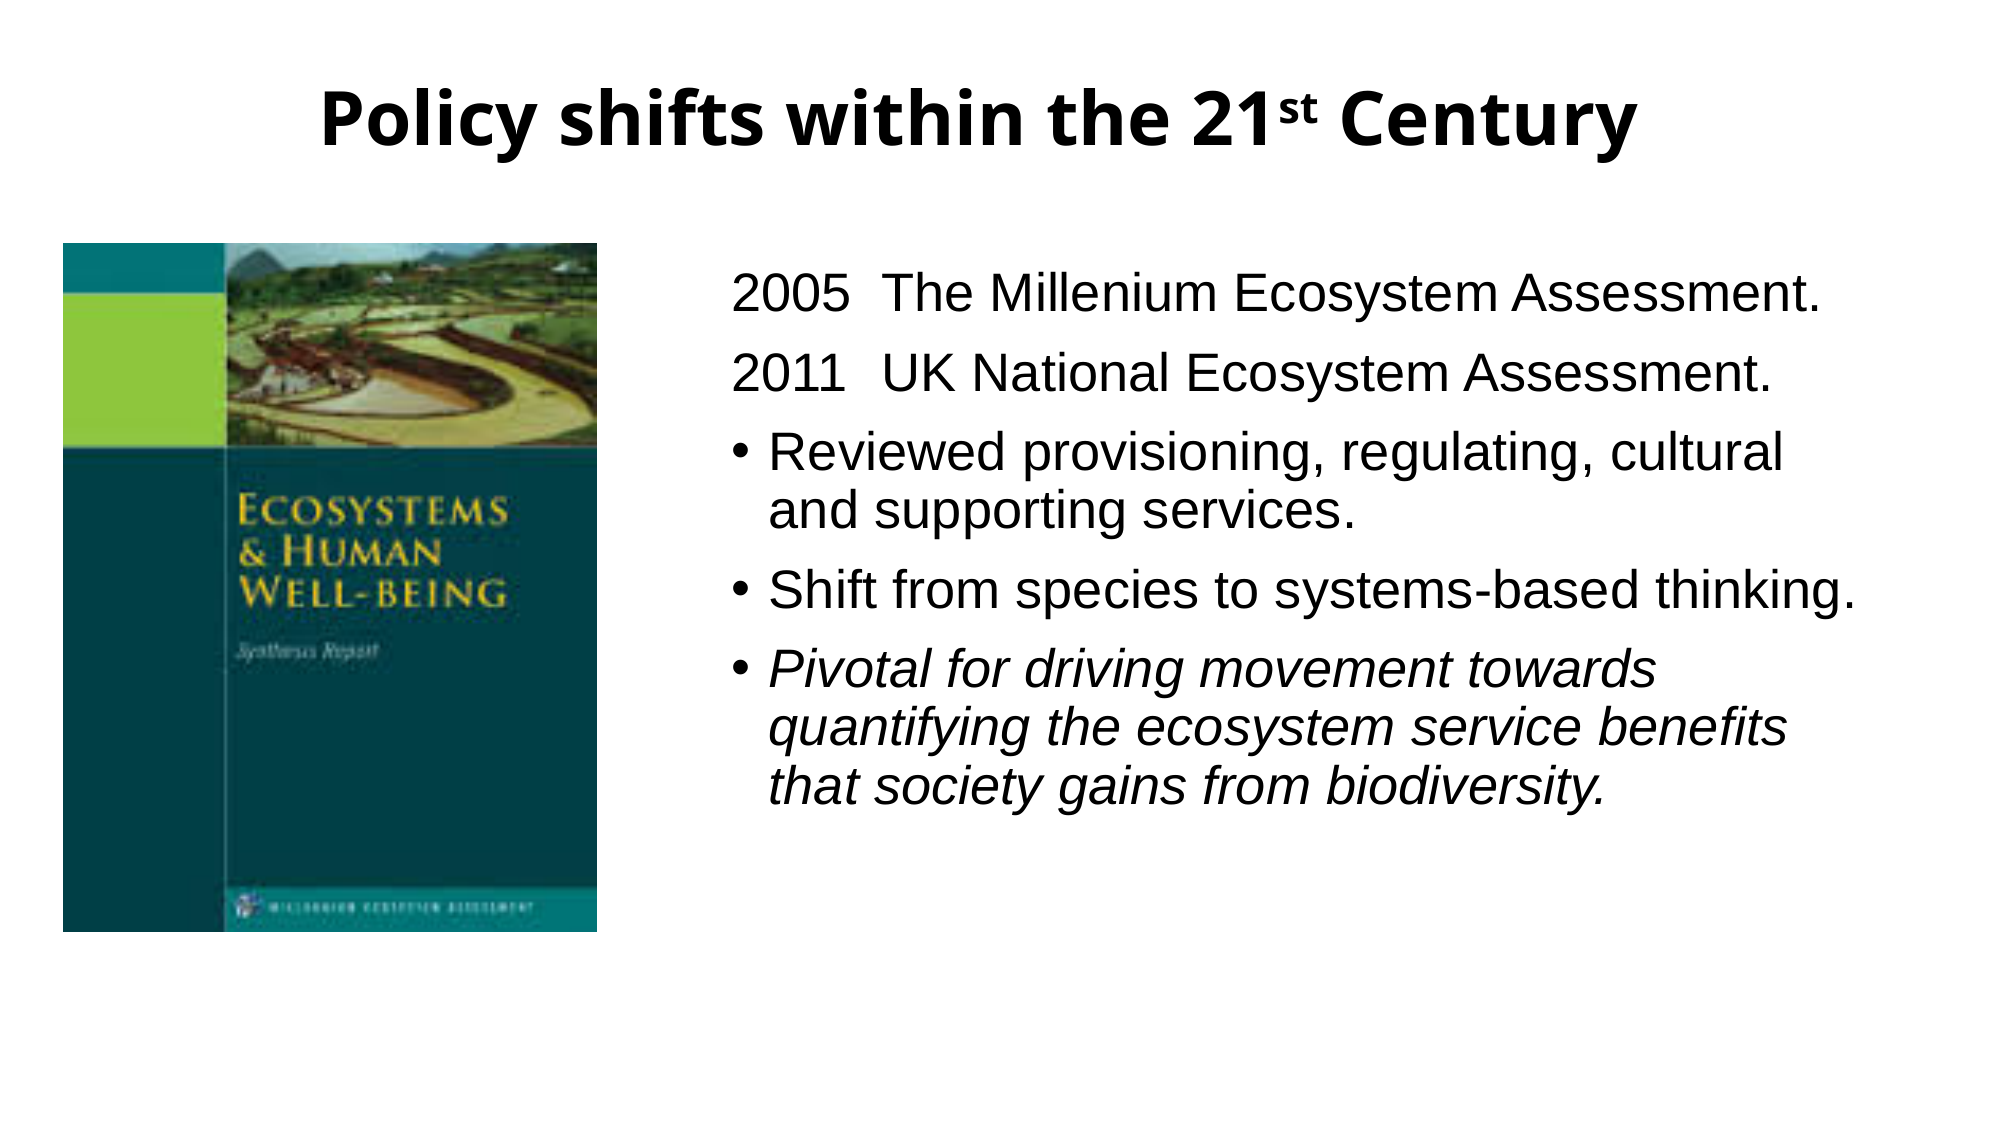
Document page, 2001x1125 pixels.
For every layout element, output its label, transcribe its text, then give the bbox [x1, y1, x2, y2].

title Policy shifts within the 21st Century [303, 42, 1815, 201]
list 2005 The Millenium Ecosystem Assessment. 2011 UK National Ecosystem Assessment. Reviewed provisioning, regulating, cultural and supporting services. Shift from species to systems-based thinking. Pivotal for driving movement towards quantifying the ecosystem service benefits that society gains from biodiversity. [716, 257, 1878, 1083]
picture [63, 243, 597, 932]
